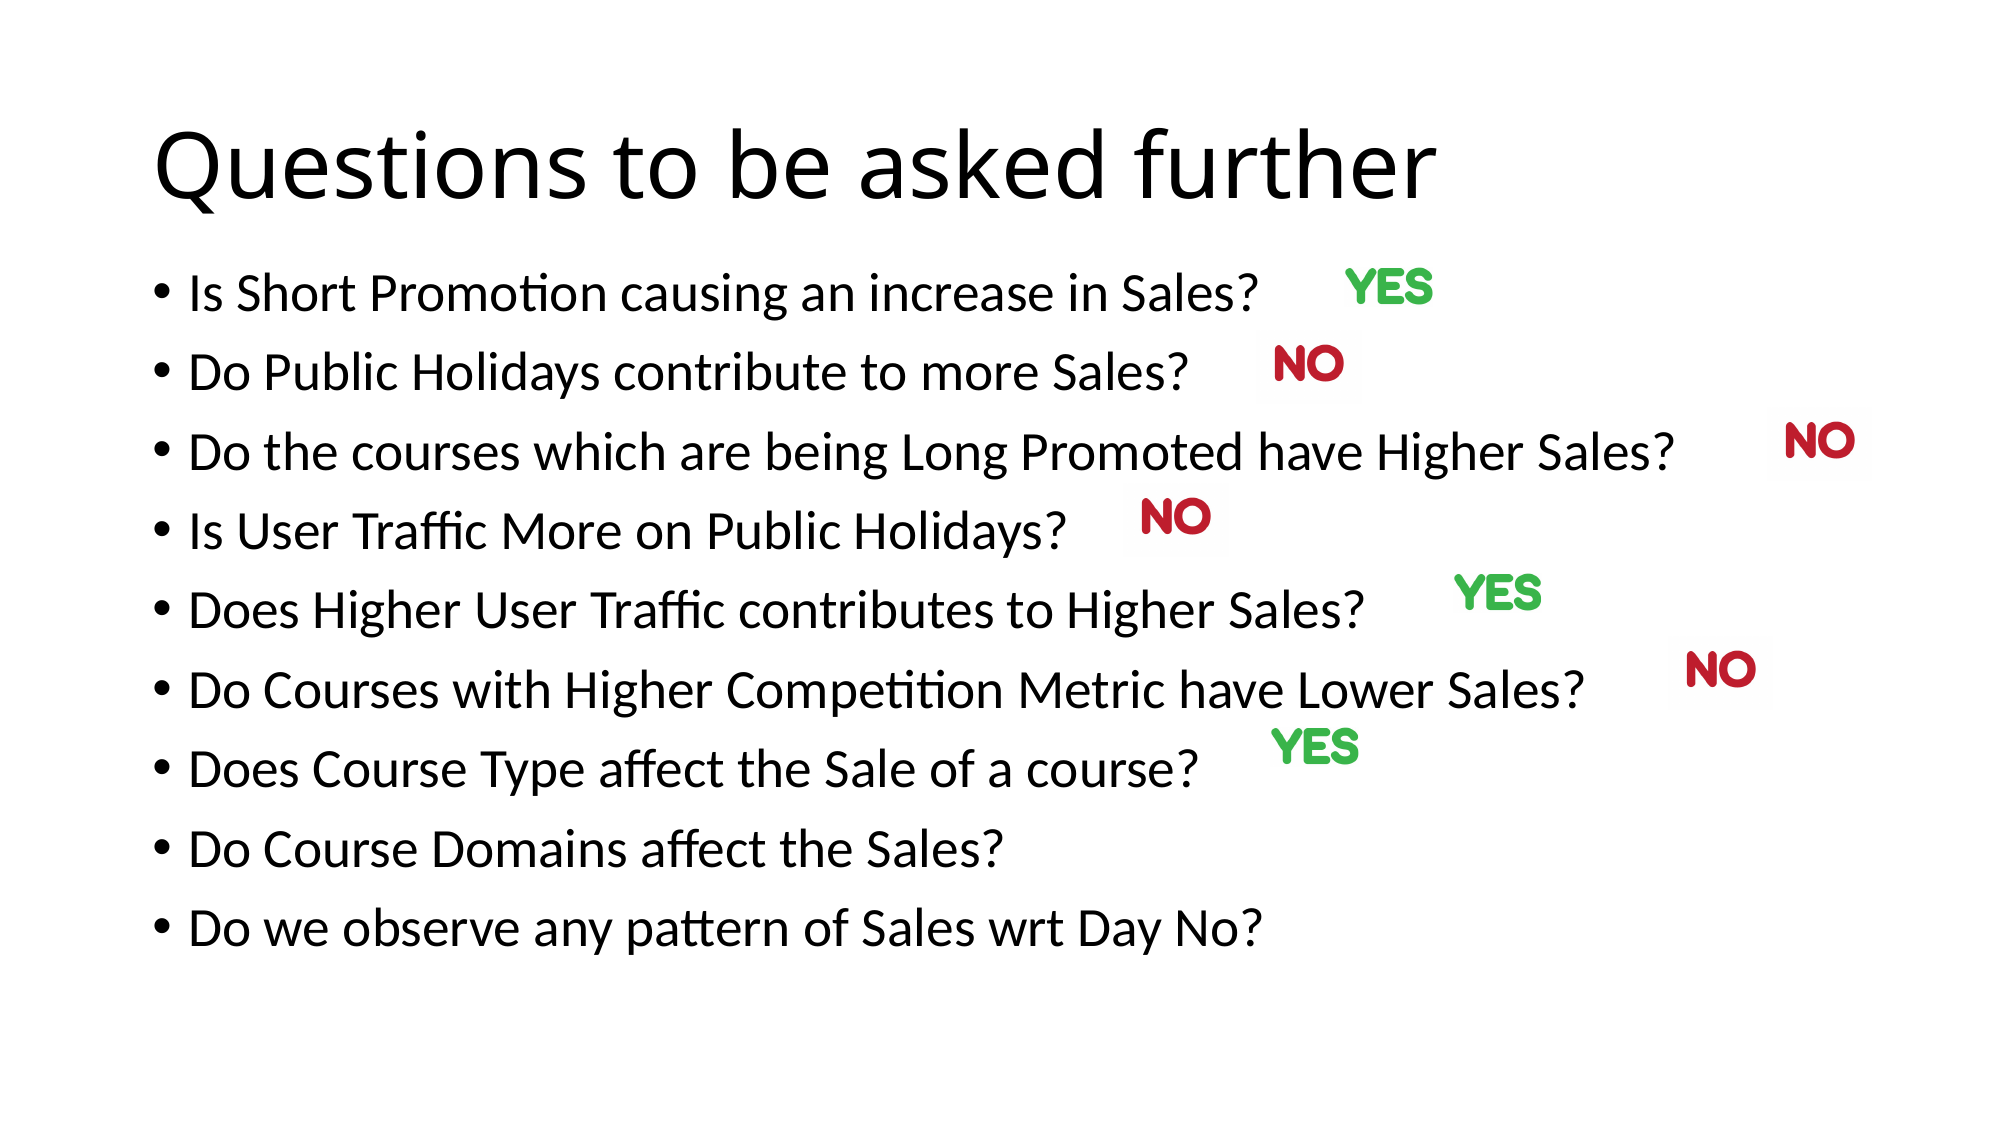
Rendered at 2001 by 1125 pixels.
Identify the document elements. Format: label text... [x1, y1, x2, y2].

picture [1344, 267, 1433, 307]
title Questions to be asked further [137, 59, 1863, 256]
picture [1668, 636, 1773, 710]
picture [1256, 330, 1362, 404]
picture [1270, 727, 1359, 767]
list Is Short Promotion causing an increase in Sales? Do Public Holidays contribute to more Sales? Do the courses which are being Long Promoted have Higher Sales? Is User Traffic More on Public Holidays? Does Higher User Traffic contributes to Higher Sales? Do Courses with Higher Competition Metric have Lower Sales? Does Course Type affect the Sale of a course? Do Course Domains affect the Sales? Do we observe any pattern of Sales wrt Day No? [137, 256, 1863, 970]
picture [1767, 407, 1872, 481]
picture [1453, 573, 1542, 613]
picture [1123, 483, 1229, 557]
